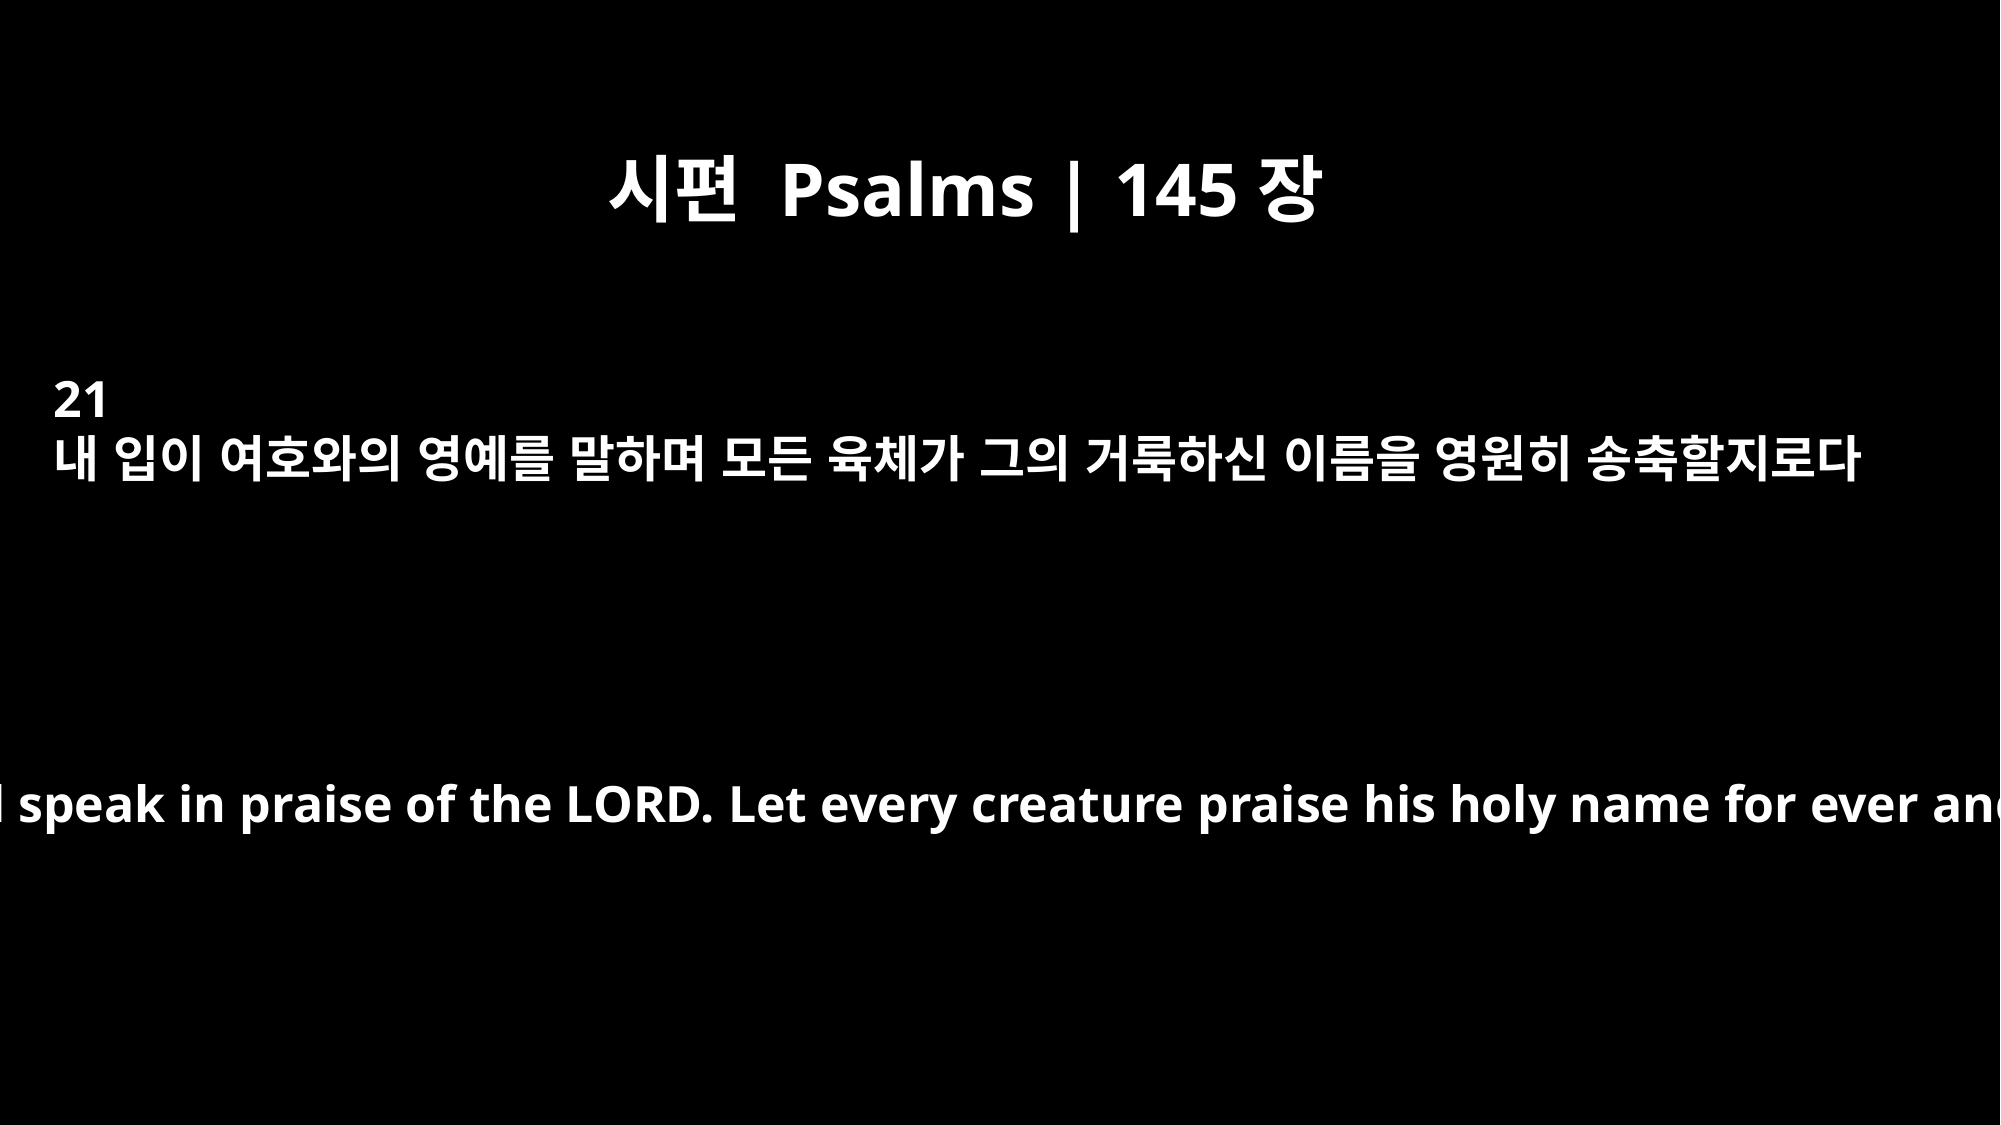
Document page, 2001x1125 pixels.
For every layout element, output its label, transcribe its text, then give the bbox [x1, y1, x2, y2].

text_box 21 내 입이 여호와의 영예를 말하며 모든 육체가 그의 거룩하신 이름을 영원히 송축할지로다 [38, 359, 1879, 495]
text_box 시편 Psalms | 145장 [592, 136, 1340, 239]
text_box My mouth will speak in praise of the LORD. Let every creature praise his holy name for ever and ever. [0, 764, 2000, 840]
